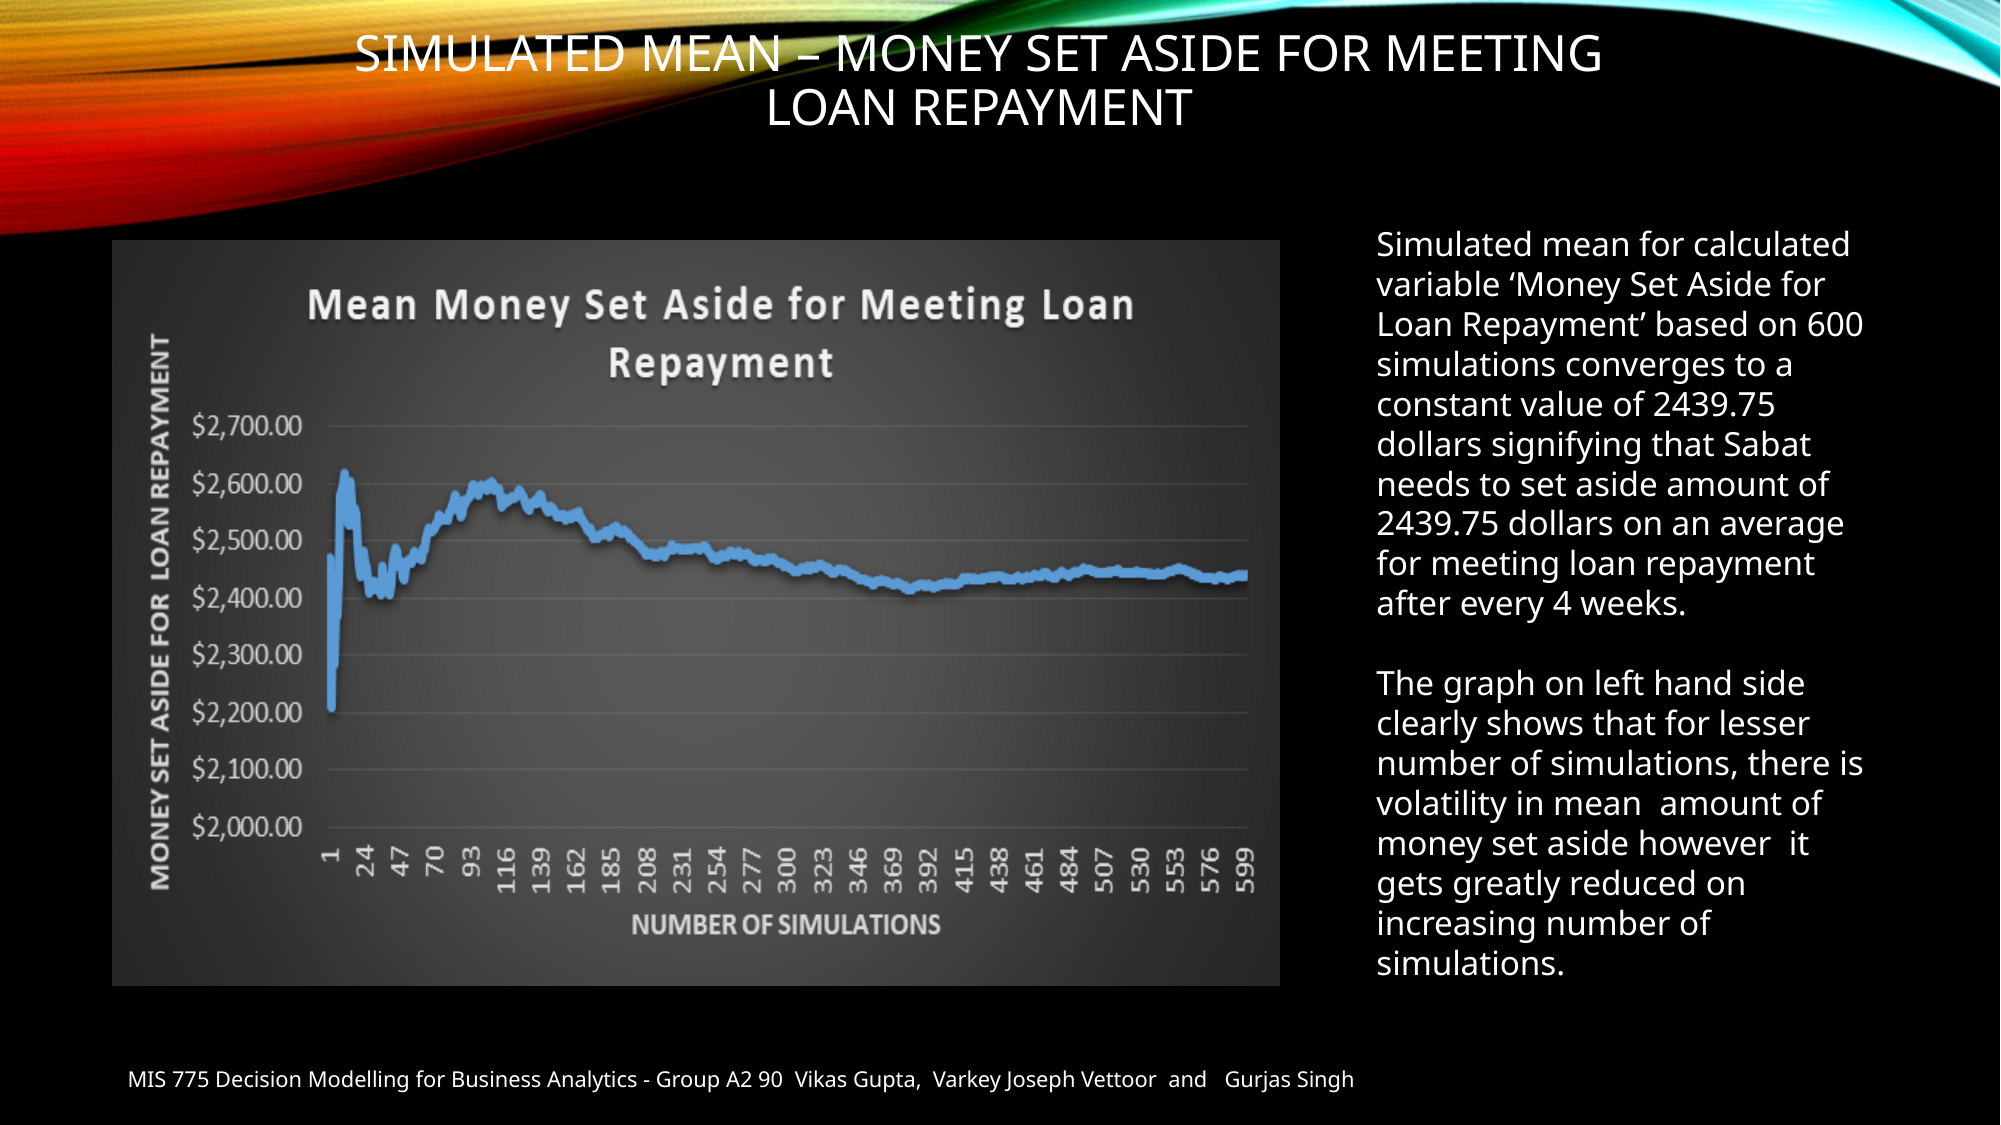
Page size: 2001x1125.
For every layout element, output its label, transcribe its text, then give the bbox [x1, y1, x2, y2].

footer MIS 775 Decision Modelling for Business Analytics - Group A2 90 Vikas Gupta, Varkey Joseph Vettoor and Gurjas Singh [112, 1055, 1547, 1103]
title Simulated MEAN – money set aside for meeting loan repayment [273, 7, 1686, 158]
picture [112, 240, 1281, 986]
picture [0, 0, 2000, 237]
text_box Simulated mean for calculated variable ‘Money Set Aside for Loan Repayment’ based on 600 simulations converges to a constant value of 2439.75 dollars signifying that Sabat needs to set aside amount of 2439.75 dollars on an average for meeting loan repayment after every 4 weeks. The graph on left hand side clearly shows that for lesser number of simulations, there is volatility in mean amount of money set aside however it gets greatly reduced on increasing number of simulations. [1361, 215, 1902, 989]
